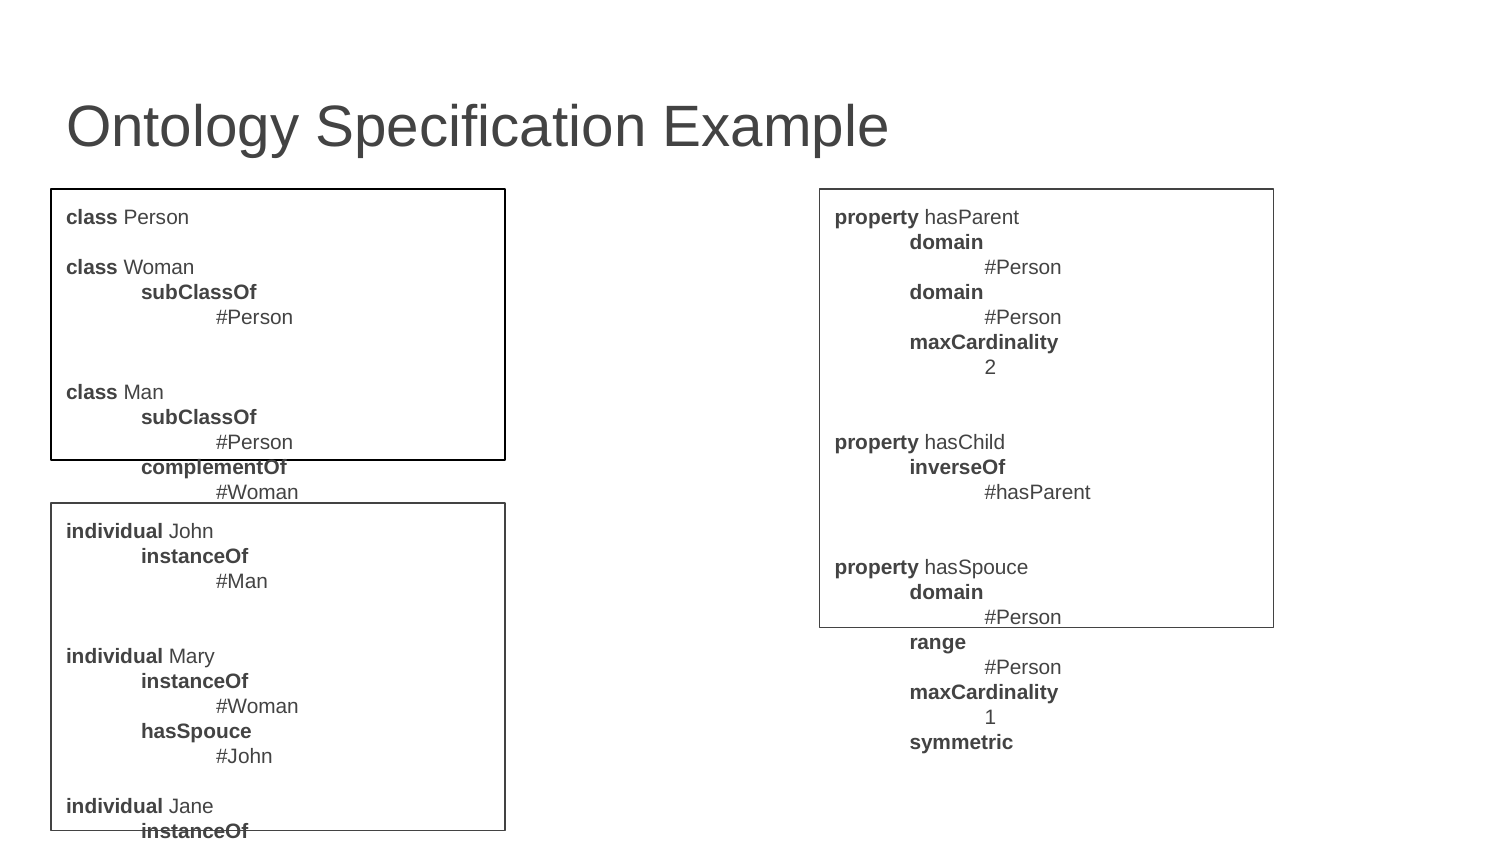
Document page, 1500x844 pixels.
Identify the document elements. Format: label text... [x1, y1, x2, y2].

text_box property hasParent domain #Person domain #Person maxCardinality 2 property hasChild inverseOf #hasParent property hasSpouce domain #Person range #Person maxCardinality 1 symmetric [819, 189, 1274, 628]
text_box individual John instanceOf #Man individual Mary instanceOf #Woman hasSpouce #John individual Jane instanceOf #Woman hasParent #John hasParent #Mary [51, 502, 505, 831]
text_box Ontology Specification Example [51, 72, 1449, 167]
text_box class Person class Woman subClassOf #Person class Man subClassOf #Person complementOf #Woman [51, 188, 505, 460]
